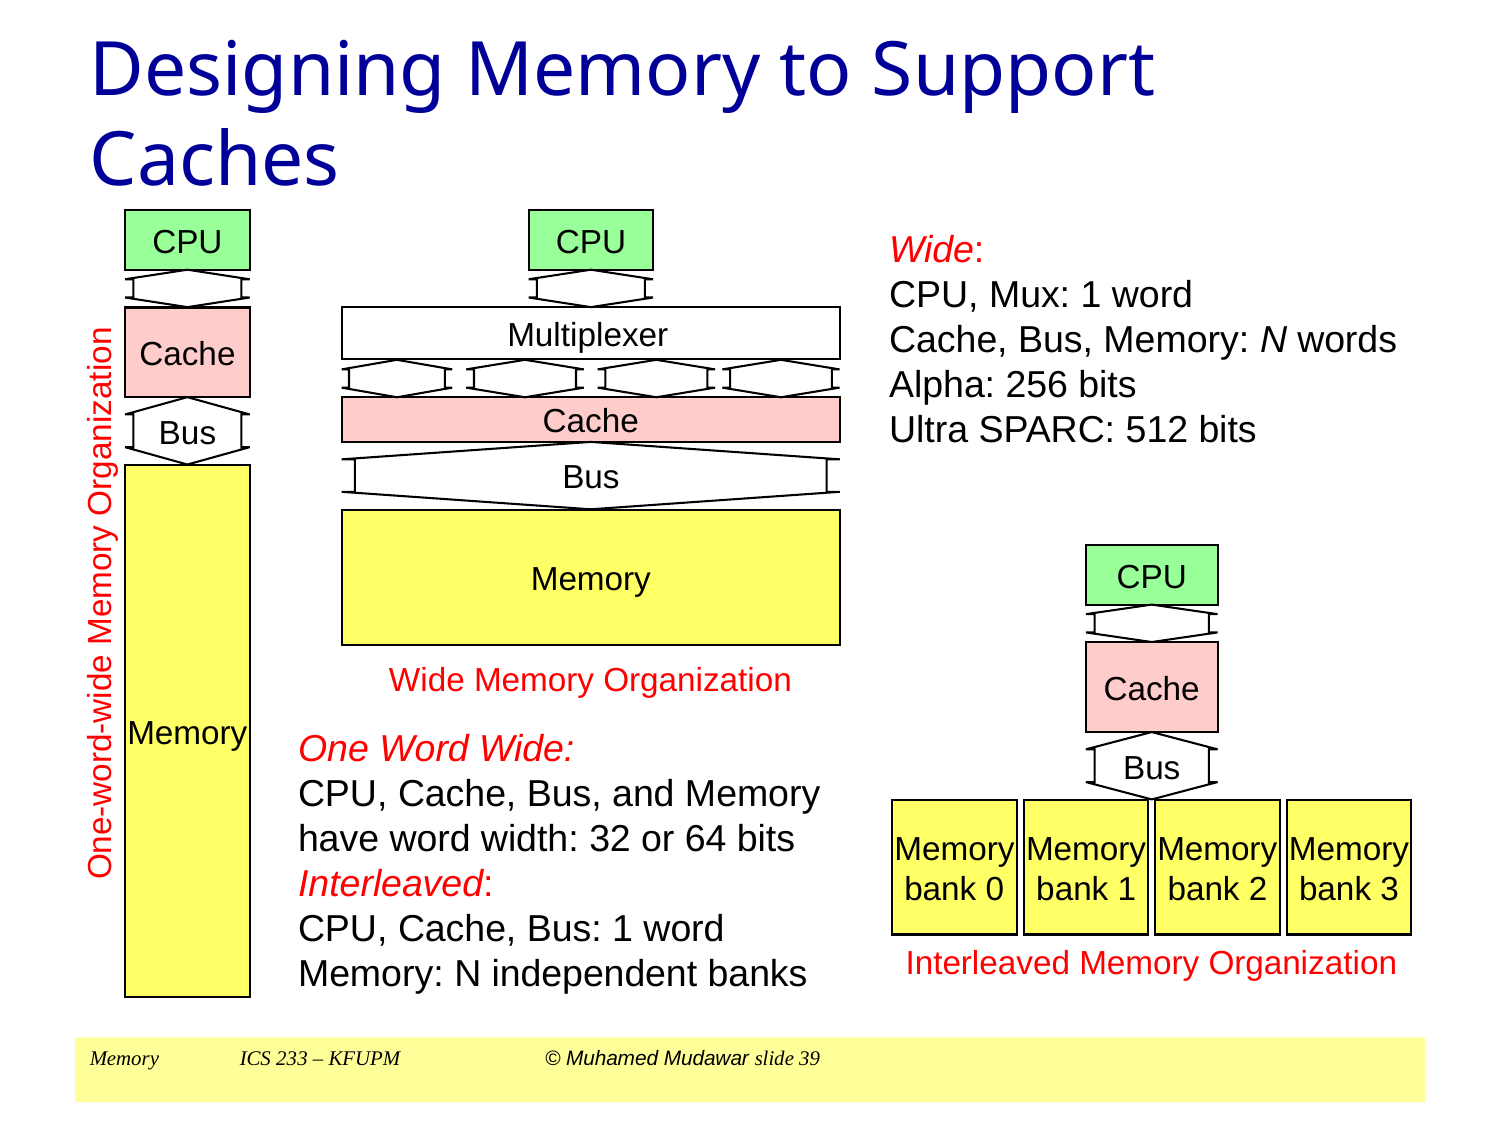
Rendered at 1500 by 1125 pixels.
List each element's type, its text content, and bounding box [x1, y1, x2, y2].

text_box [341, 450, 473, 502]
text_box CPU [125, 209, 250, 270]
text_box [125, 269, 250, 307]
text_box [835, 306, 840, 360]
text_box Wide Memory Organization [341, 652, 840, 705]
text_box [528, 269, 654, 308]
text_box Designing Memory to Support Caches [75, 45, 1425, 175]
text_box [597, 359, 716, 398]
text_box [125, 411, 137, 451]
text_box Memory bank 1 [1023, 799, 1149, 934]
text_box Memory [341, 509, 841, 645]
text_box Cache [125, 307, 250, 398]
text_box [466, 359, 584, 398]
text_box Memory bank 3 [1286, 799, 1412, 934]
text_box Multiplexer [341, 306, 835, 360]
text_box Interleaved Memory Organization [892, 934, 1412, 988]
text_box [722, 359, 840, 398]
text_box [238, 411, 250, 451]
text_box [1085, 745, 1099, 786]
text_box Wide: CPU, Mux: 1 word Cache, Bus, Memory: N words Alpha: 256 bits Ultra SPARC: 512 bits [874, 217, 1423, 458]
text_box Bus [137, 398, 238, 464]
text_box CPU [1085, 544, 1218, 605]
text_box [1085, 604, 1218, 642]
text_box Cache [341, 397, 840, 442]
text_box [709, 450, 840, 501]
text_box Memory bank 0 [892, 799, 1017, 934]
text_box Bus [1099, 733, 1205, 800]
text_box One Word Wide: CPU, Cache, Bus, and Memory have word width: 32 or 64 bits Interleaved: CPU, Cache, Bus: 1 word Memory: N independent banks [283, 716, 869, 1017]
text_box Memory [125, 464, 250, 998]
text_box [341, 359, 453, 398]
text_box [1205, 746, 1218, 786]
text_box Memory bank 2 [1155, 799, 1280, 934]
text_box CPU [528, 209, 654, 270]
text_box Bus [473, 441, 709, 509]
text_box Cache [1085, 642, 1218, 733]
text_box One-word-wide Memory Organization [76, 209, 119, 998]
